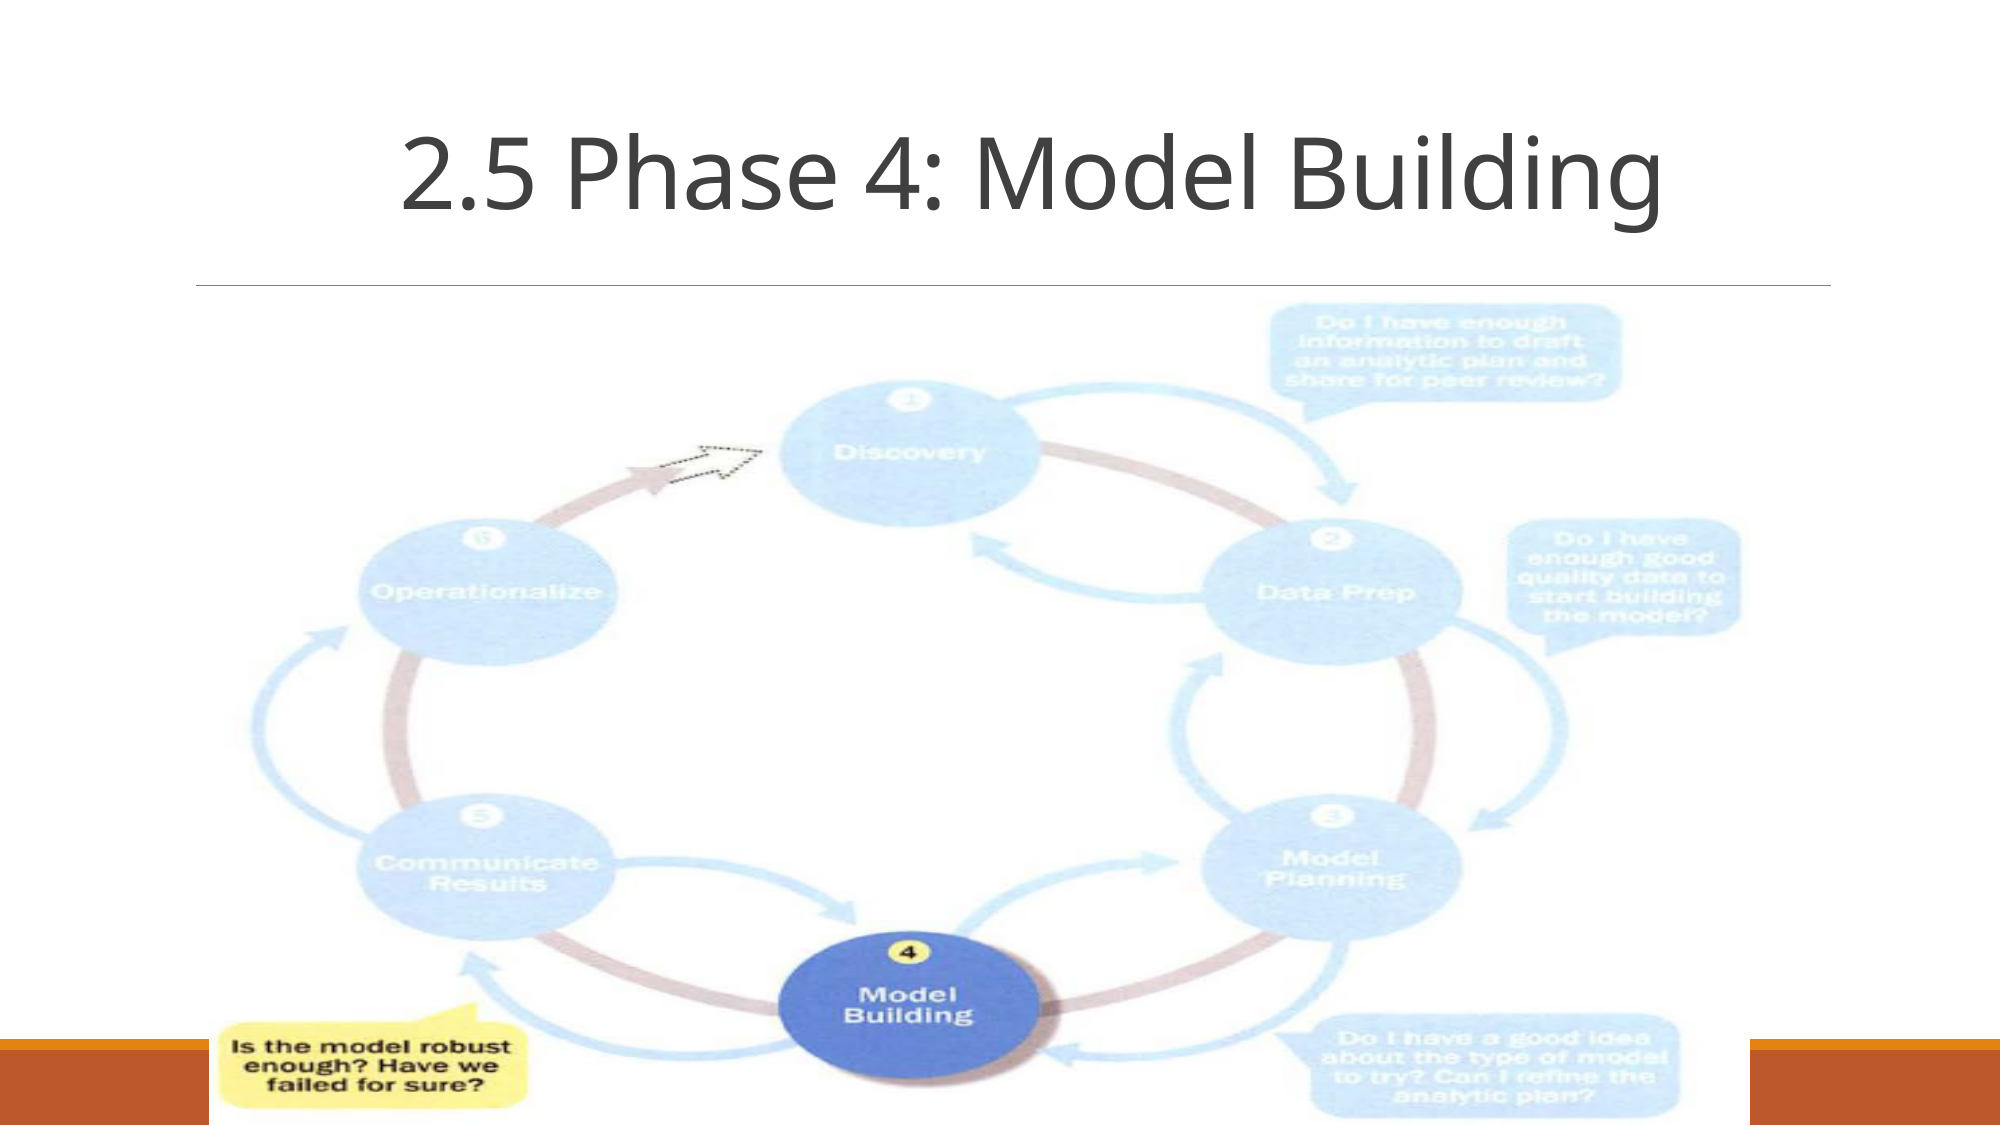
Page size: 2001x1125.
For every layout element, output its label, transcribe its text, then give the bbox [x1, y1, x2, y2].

title 2.5 Phase 4: Model Building [216, 35, 1850, 238]
picture [208, 299, 1751, 1125]
